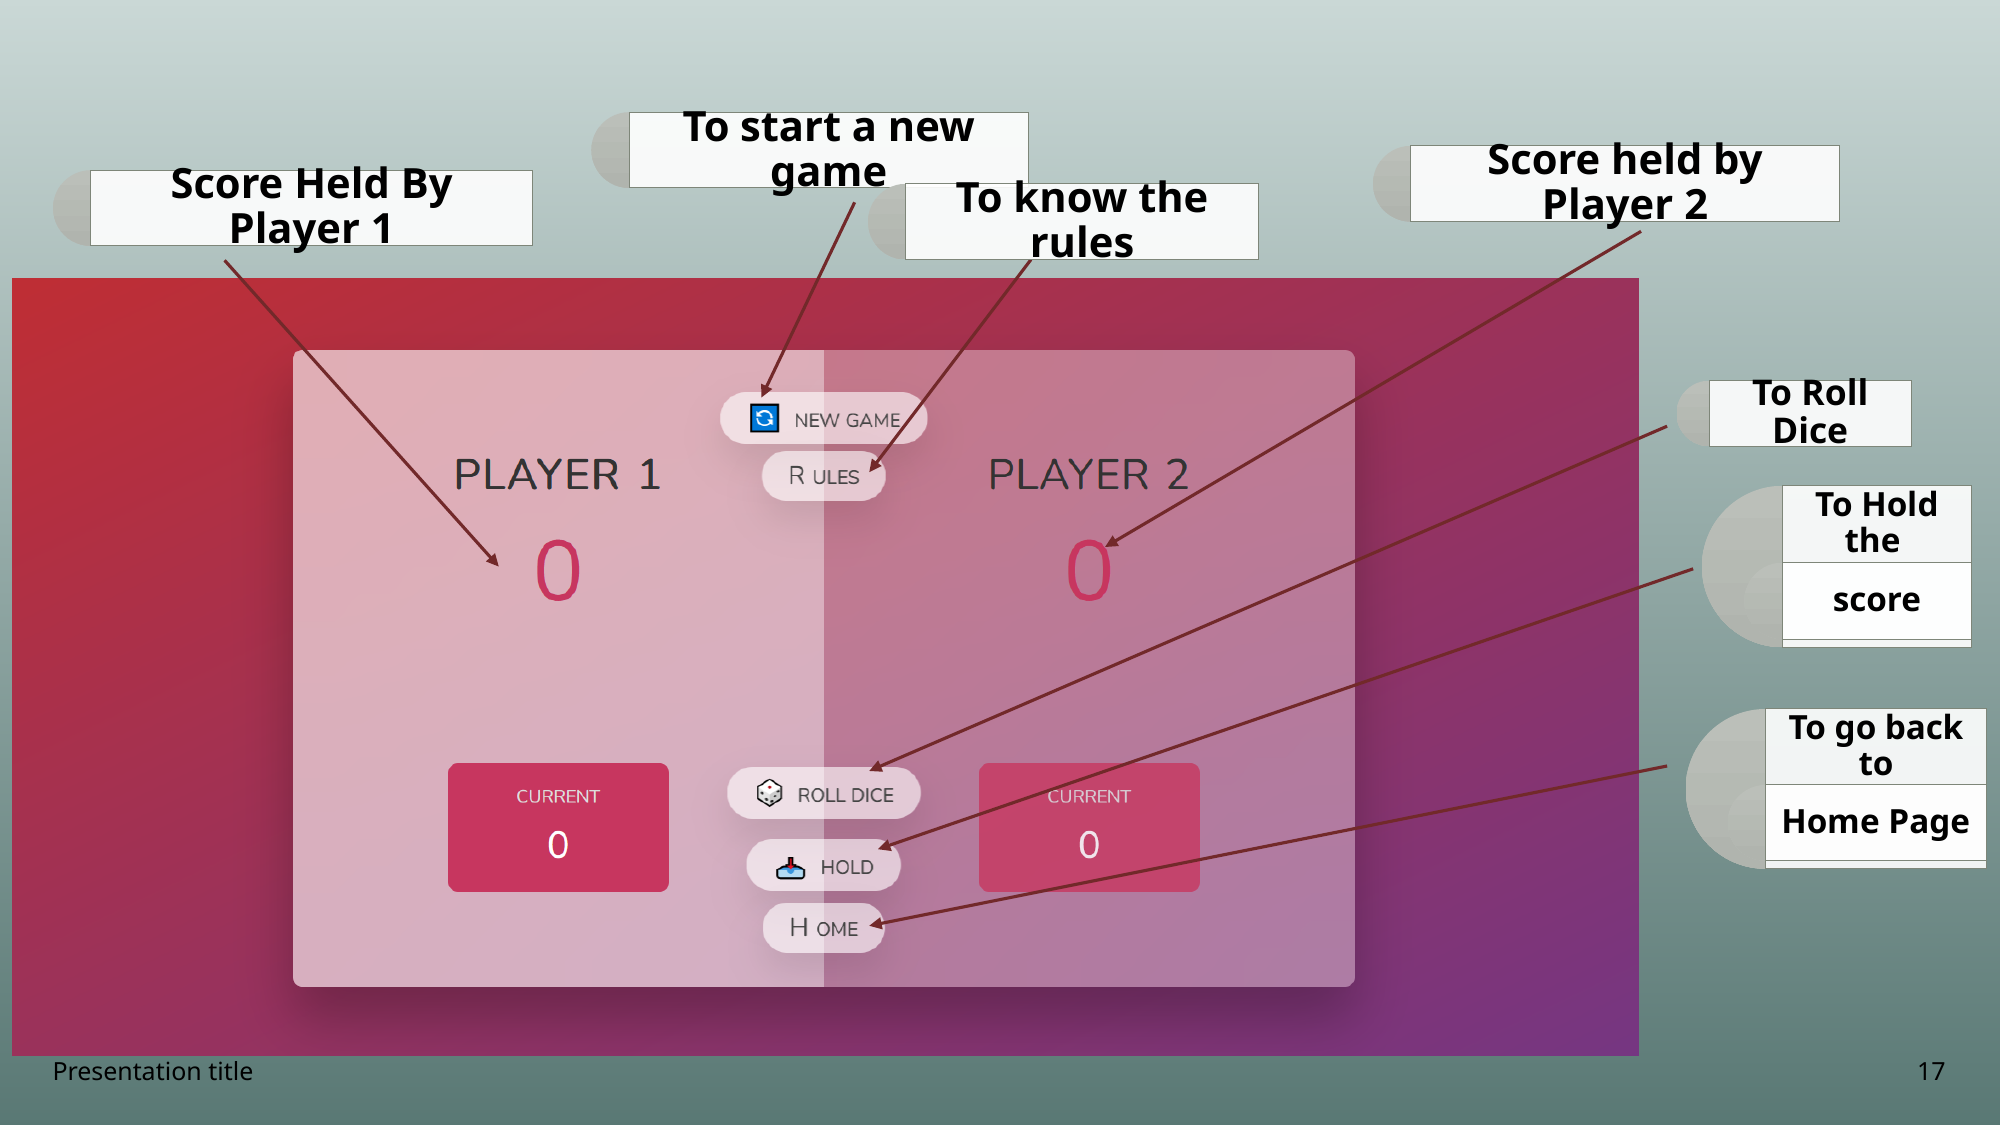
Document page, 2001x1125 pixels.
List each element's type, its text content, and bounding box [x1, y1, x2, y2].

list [12, 278, 1639, 1056]
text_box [761, 202, 855, 398]
slide_number 17 [1510, 1042, 1961, 1103]
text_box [878, 568, 1694, 850]
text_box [53, 170, 533, 246]
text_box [869, 426, 1668, 765]
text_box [1676, 380, 1912, 447]
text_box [869, 765, 1668, 926]
footer Presentation title [37, 1056, 713, 1103]
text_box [1105, 231, 1641, 548]
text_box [1372, 145, 1840, 222]
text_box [869, 260, 1031, 473]
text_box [1685, 708, 1987, 869]
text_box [1701, 473, 1972, 660]
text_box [868, 183, 1259, 260]
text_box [591, 112, 1029, 188]
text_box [224, 260, 499, 567]
